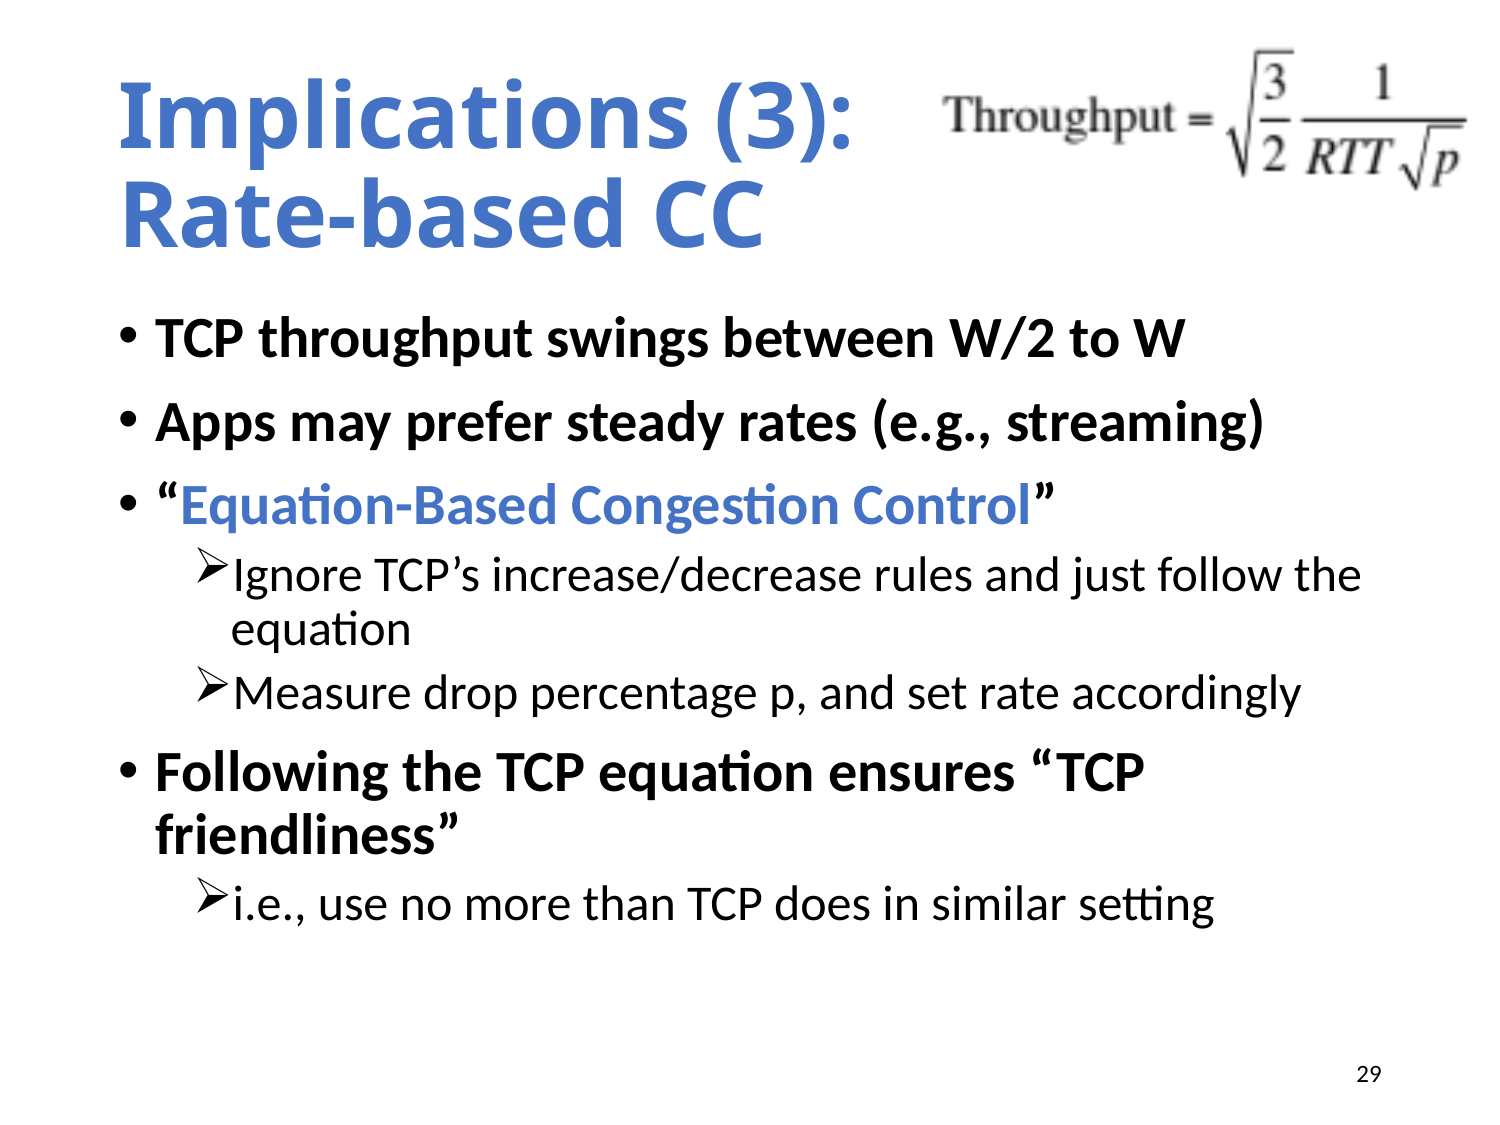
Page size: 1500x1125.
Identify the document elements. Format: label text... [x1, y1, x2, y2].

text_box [937, 42, 1474, 195]
title Implications (3): Rate-based CC [103, 59, 1397, 278]
slide_number 29 [1059, 1042, 1397, 1103]
list TCP throughput swings between W/2 to W Apps may prefer steady rates (e.g., streaming) “Equation-Based Congestion Control” Ignore TCP’s increase/decrease rules and just follow the equation Measure drop percentage p, and set rate accordingly Following the TCP equation ensures “TCP friendliness” i.e., use no more than TCP does in similar setting [103, 299, 1397, 1014]
